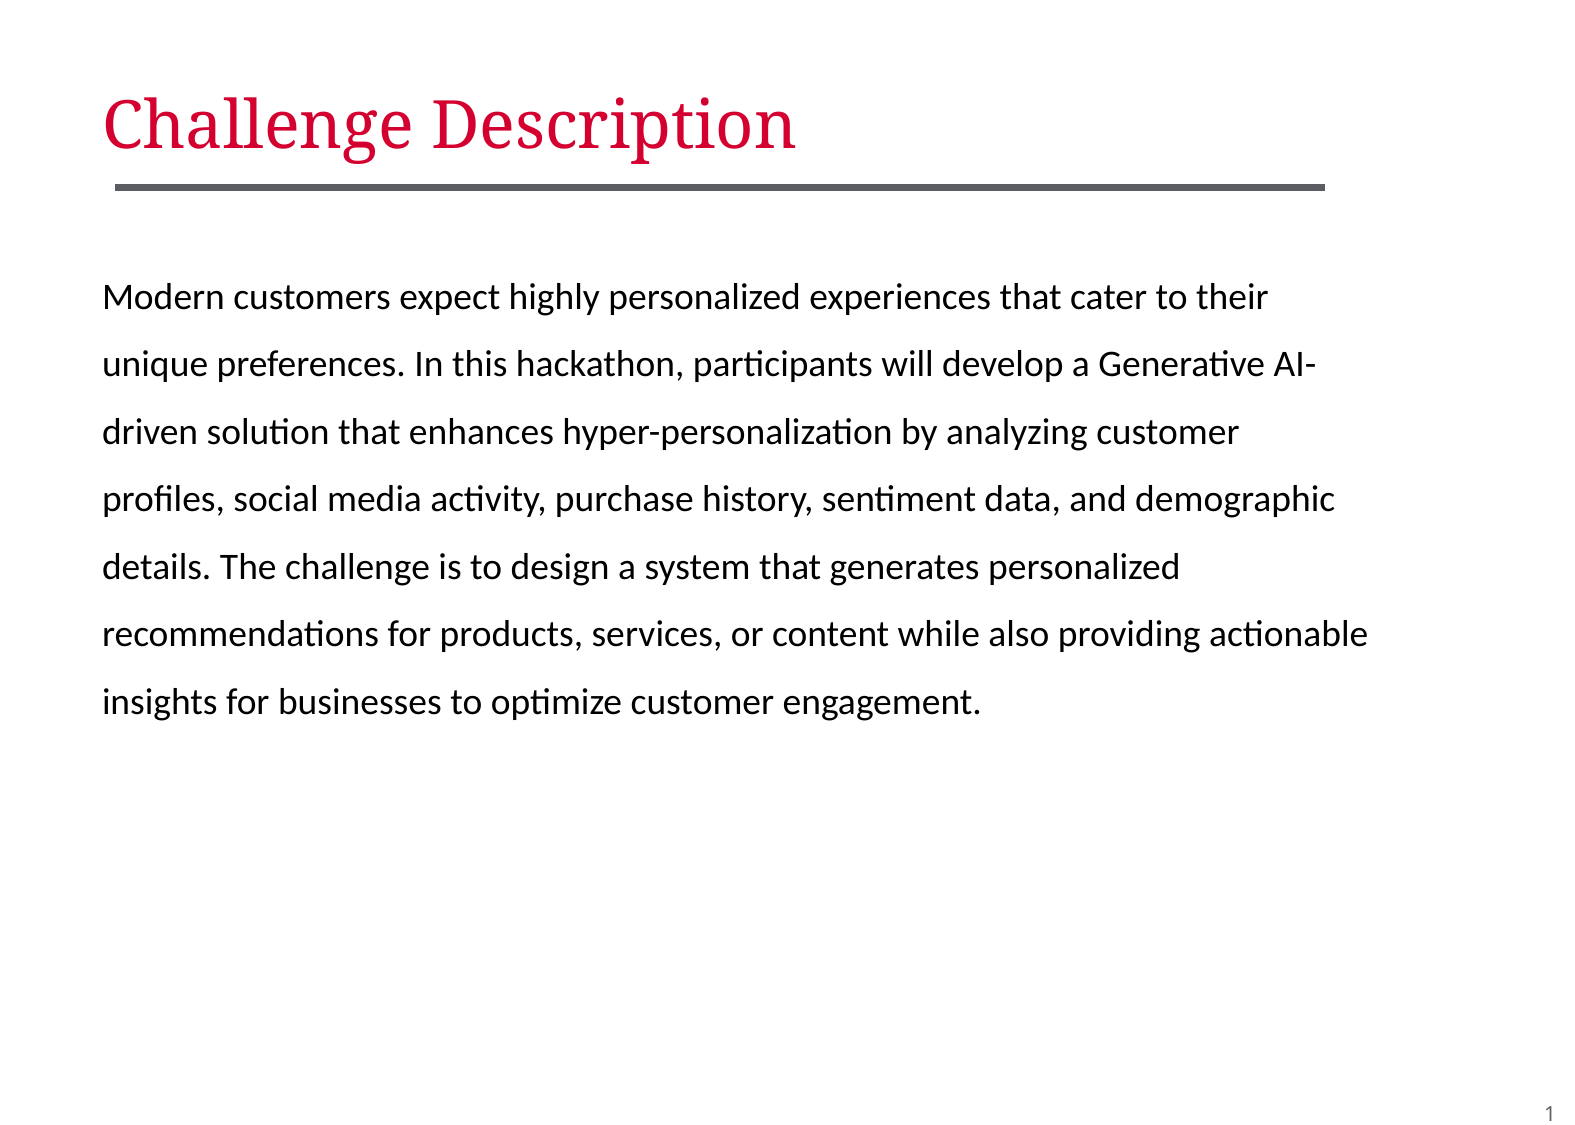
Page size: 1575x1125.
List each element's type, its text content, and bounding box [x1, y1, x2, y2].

slide_number 1 [1540, 1100, 1575, 1125]
title Challenge Description [100, 81, 1438, 270]
text_box Modern customers expect highly personalized experiences that cater to their unique preferences. In this hackathon, participants will develop a Generative AI-driven solution that enhances hyper-personalization by analyzing customer profiles, social media activity, purchase history, sentiment data, and demographic details. The challenge is to design a system that generates personalized recommendations for products, services, or content while also providing actionable insights for businesses to optimize customer engagement. [99, 249, 1372, 979]
